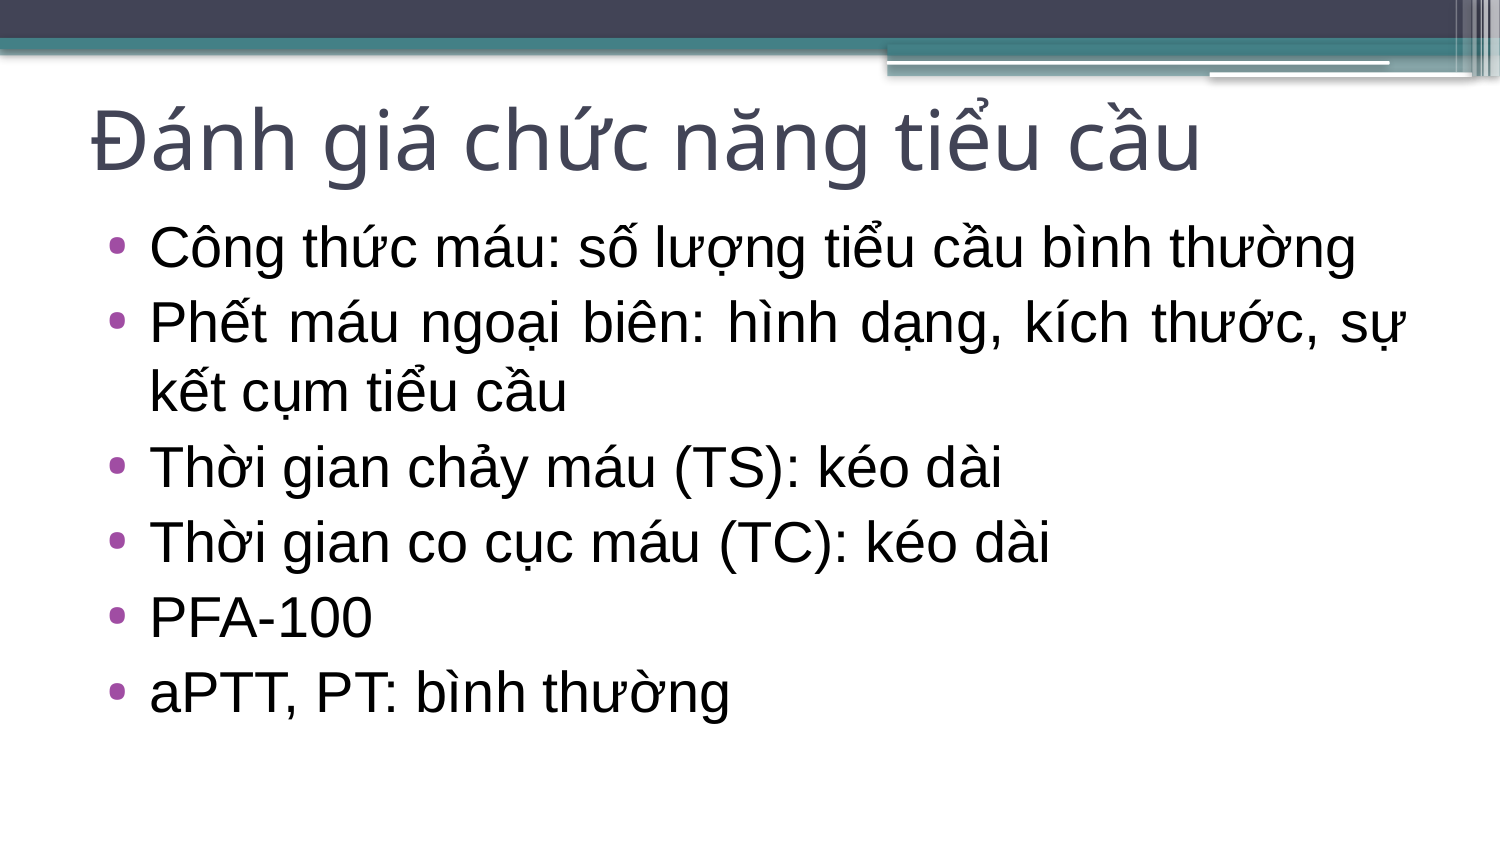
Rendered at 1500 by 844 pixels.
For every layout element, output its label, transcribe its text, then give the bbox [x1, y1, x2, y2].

title Đánh giá chức năng tiểu cầu [75, 71, 1425, 202]
list Công thức máu: số lượng tiểu cầu bình thường Phết máu ngoại biên: hình dạng, kích thước, sự kết cụm tiểu cầu Thời gian chảy máu (TS): kéo dài Thời gian co cục máu (TC): kéo dài PFA-100 aPTT, PT: bình thường [75, 202, 1425, 735]
